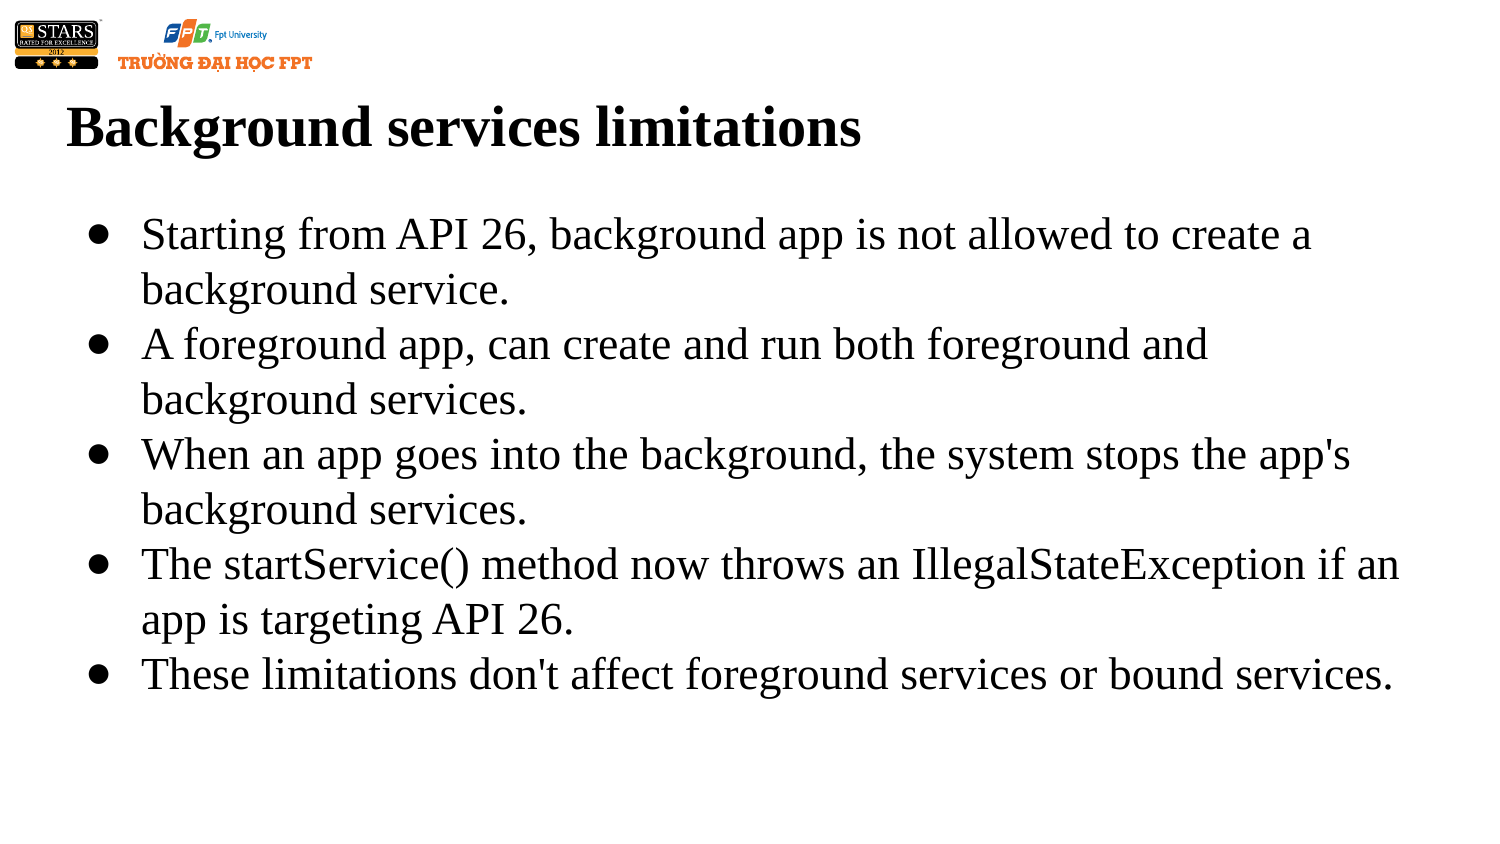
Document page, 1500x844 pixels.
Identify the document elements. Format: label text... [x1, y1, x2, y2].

title Background services limitations [51, 72, 1449, 167]
list Starting from API 26, background app is not allowed to create a background service. A foreground app, can create and run both foreground and background services. When an app goes into the background, the system stops the app's background services. The startService() method now throws an IllegalStateException if an app is targeting API 26. These limitations don't affect foreground services or bound services. [51, 189, 1449, 750]
